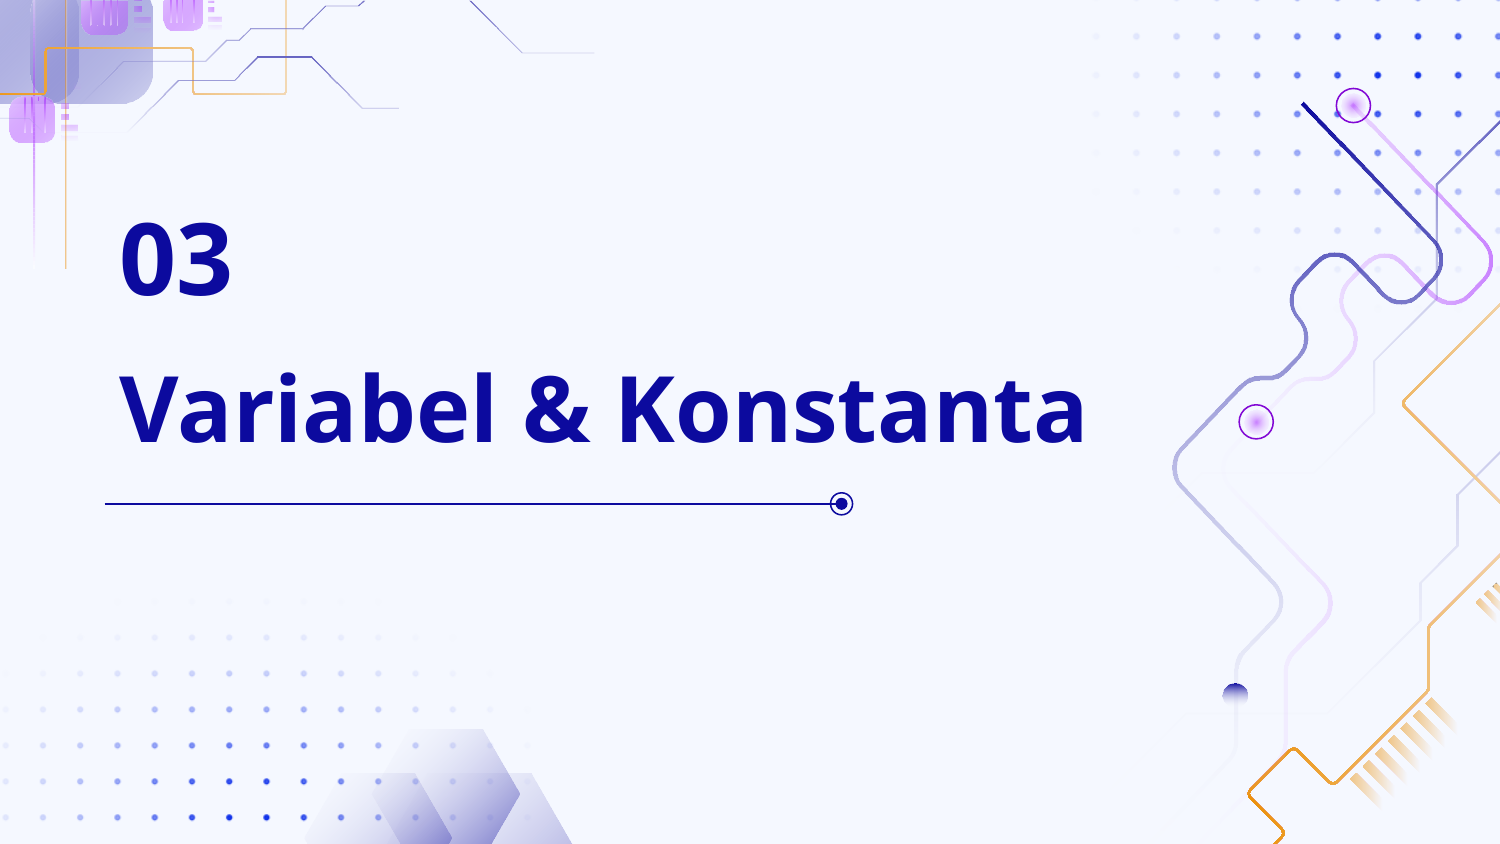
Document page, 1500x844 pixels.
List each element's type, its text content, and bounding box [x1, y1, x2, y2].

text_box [104, 492, 853, 516]
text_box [0, 549, 583, 844]
title Variabel & Konstanta [104, 336, 1058, 475]
title 03 [104, 174, 384, 336]
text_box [1063, 0, 1500, 844]
